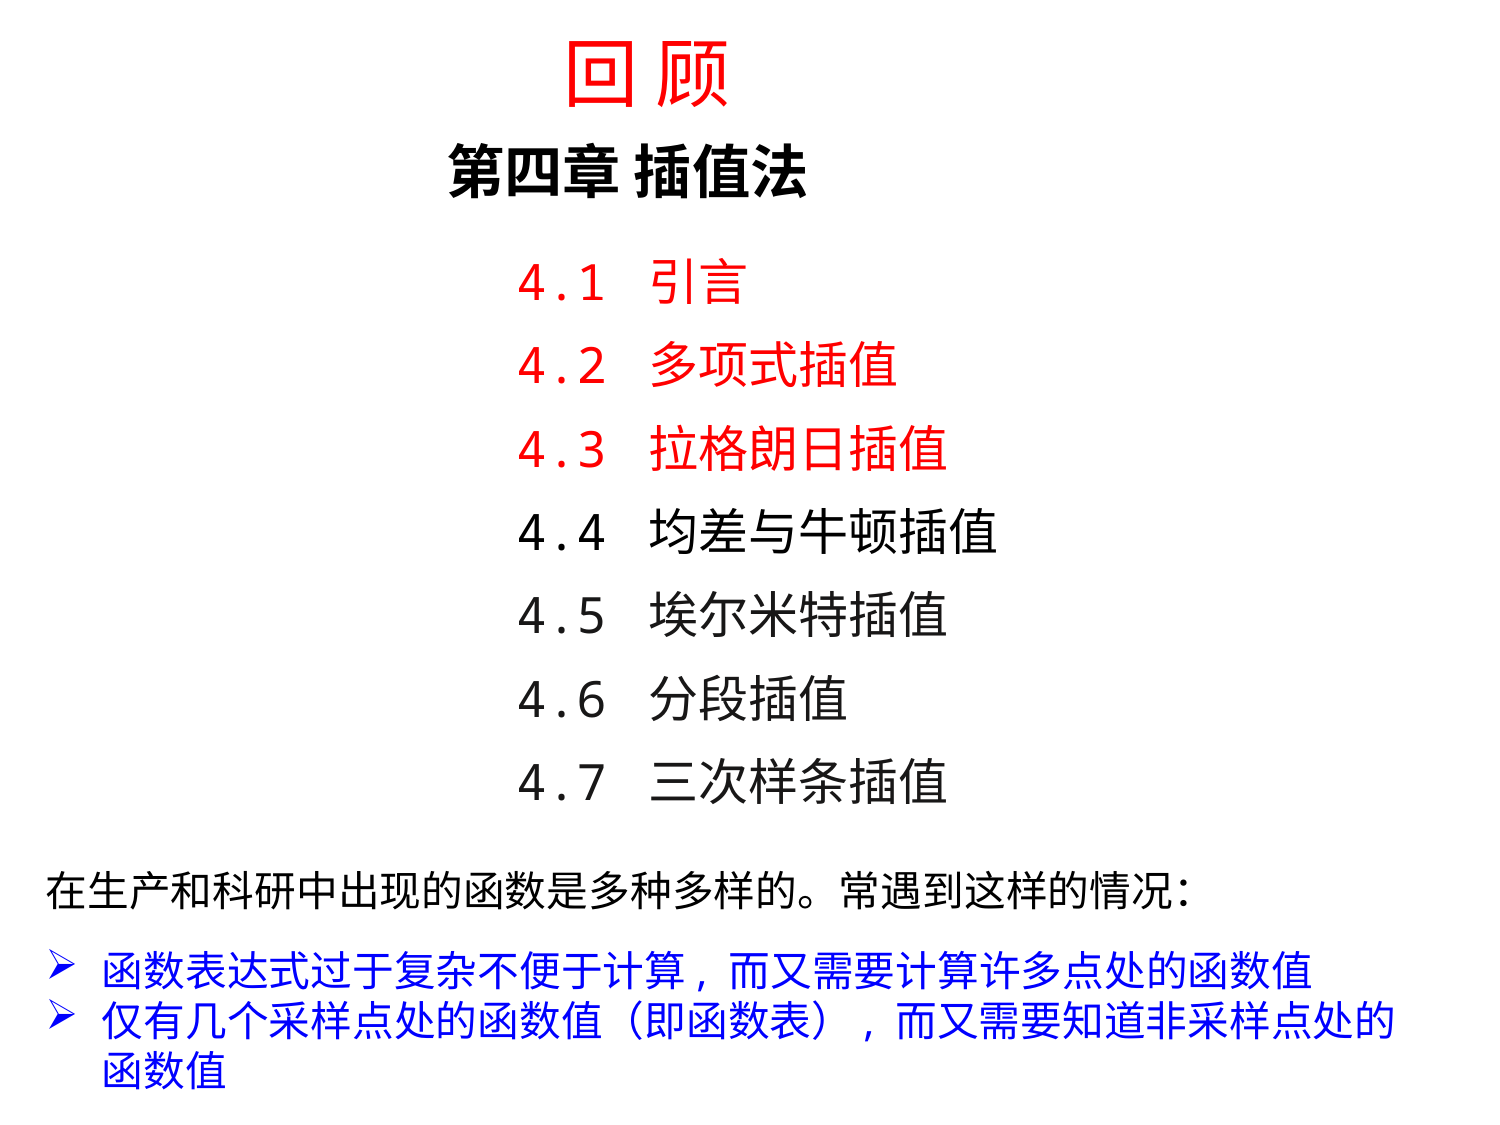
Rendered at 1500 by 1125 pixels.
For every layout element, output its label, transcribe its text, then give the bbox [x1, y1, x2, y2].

text_box 4.1 引言 4.2 多项式插值 4.3 拉格朗日插值 4.4 均差与牛顿插值 4.5 埃尔米特插值 4.6 分段插值 4.7 三次样条插值 [501, 219, 1117, 818]
text_box 在生产和科研中出现的函数是多种多样的。常遇到这样的情况： 函数表达式过于复杂不便于计算, 而又需要计算许多点处的函数值 仅有几个采样点处的函数值（即函数表）, 而又需要知道非采样点处的函数值 [30, 857, 1446, 1102]
list 第四章 插值法 [431, 135, 1046, 223]
text_box 回 顾 [549, 19, 1223, 124]
